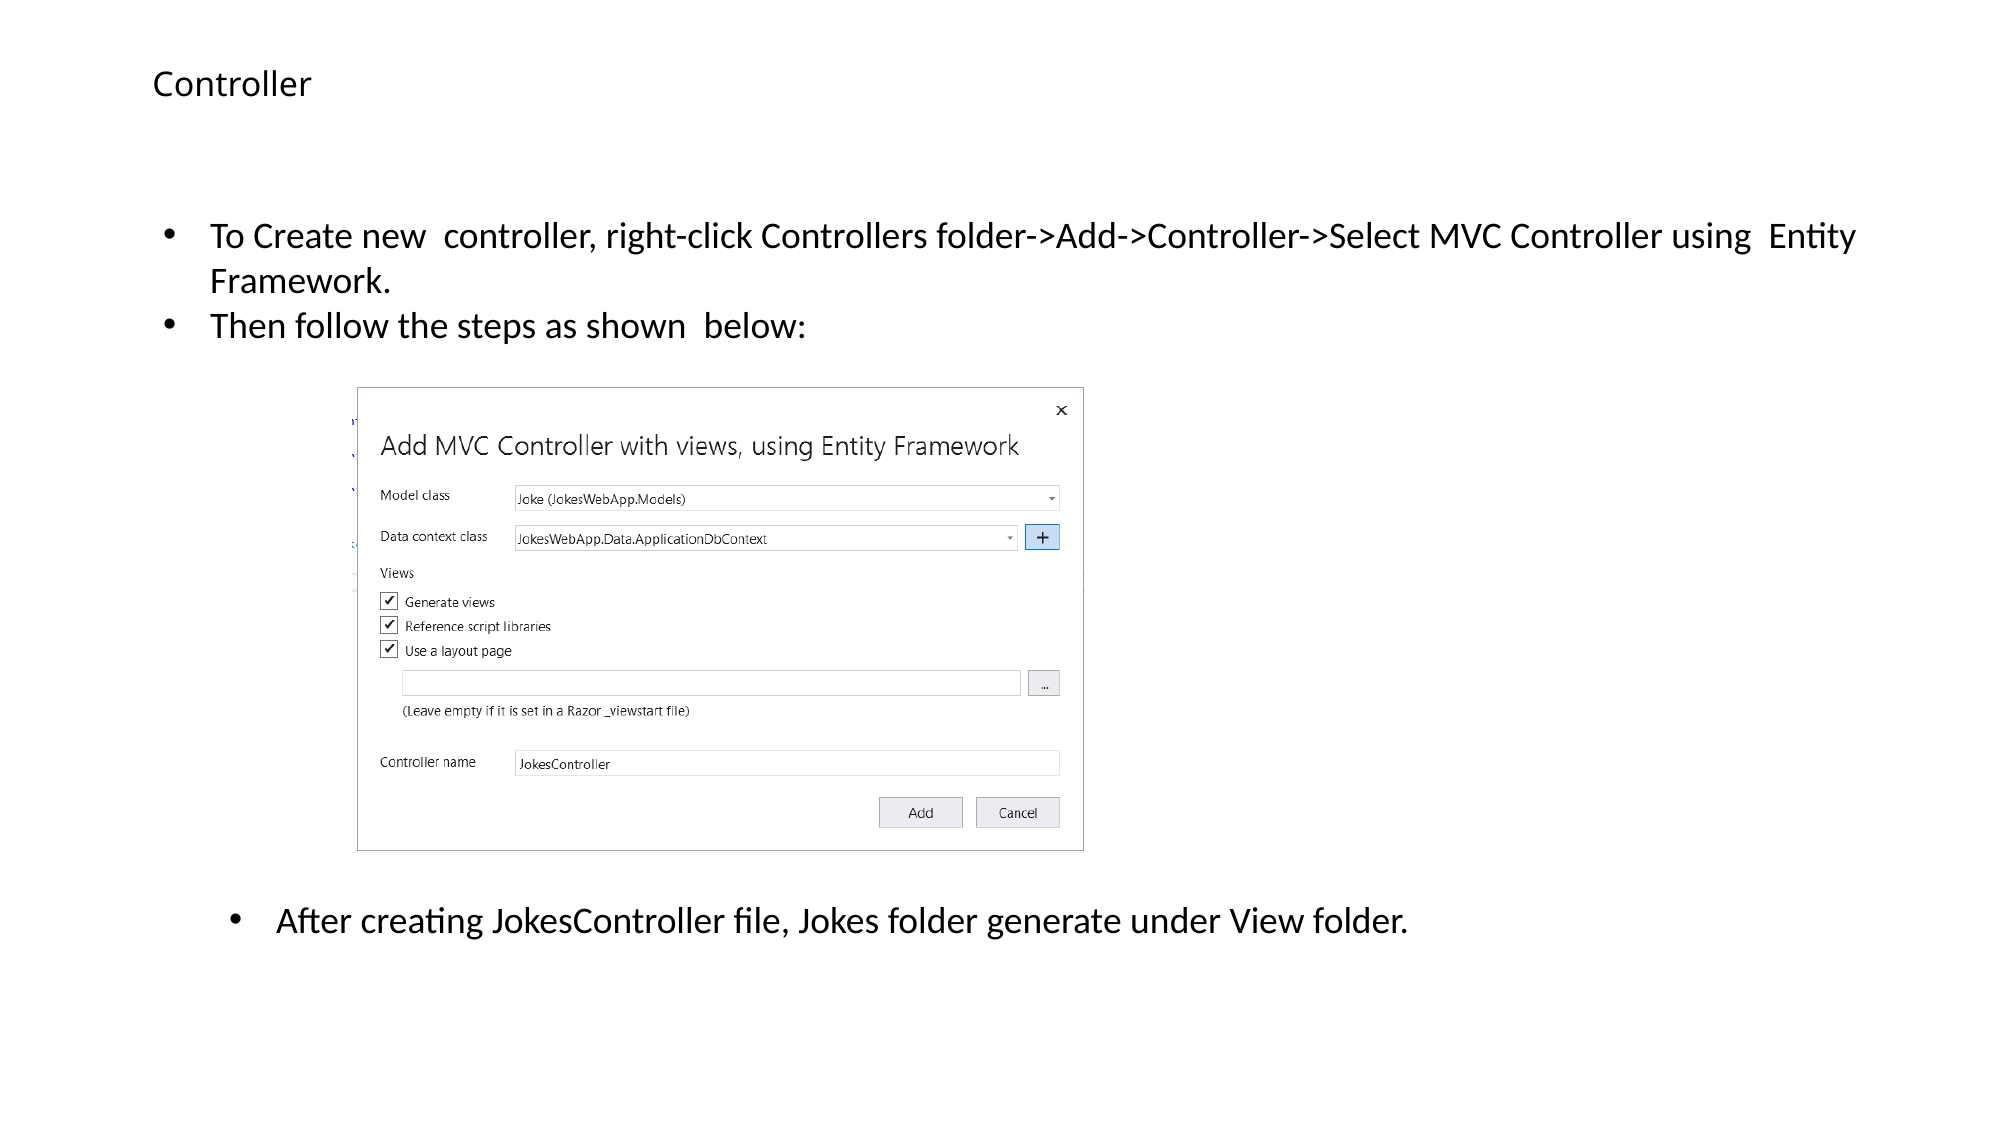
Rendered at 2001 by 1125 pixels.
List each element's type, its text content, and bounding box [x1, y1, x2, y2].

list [352, 382, 1085, 853]
title Controller [137, 59, 1863, 112]
text_box After creating JokesController file, Jokes folder generate under View folder. [214, 888, 1426, 949]
text_box To Create new controller, right-click Controllers folder->Add->Controller->Select MVC Controller using Entity Framework. Then follow the steps as shown below: [148, 203, 1962, 354]
